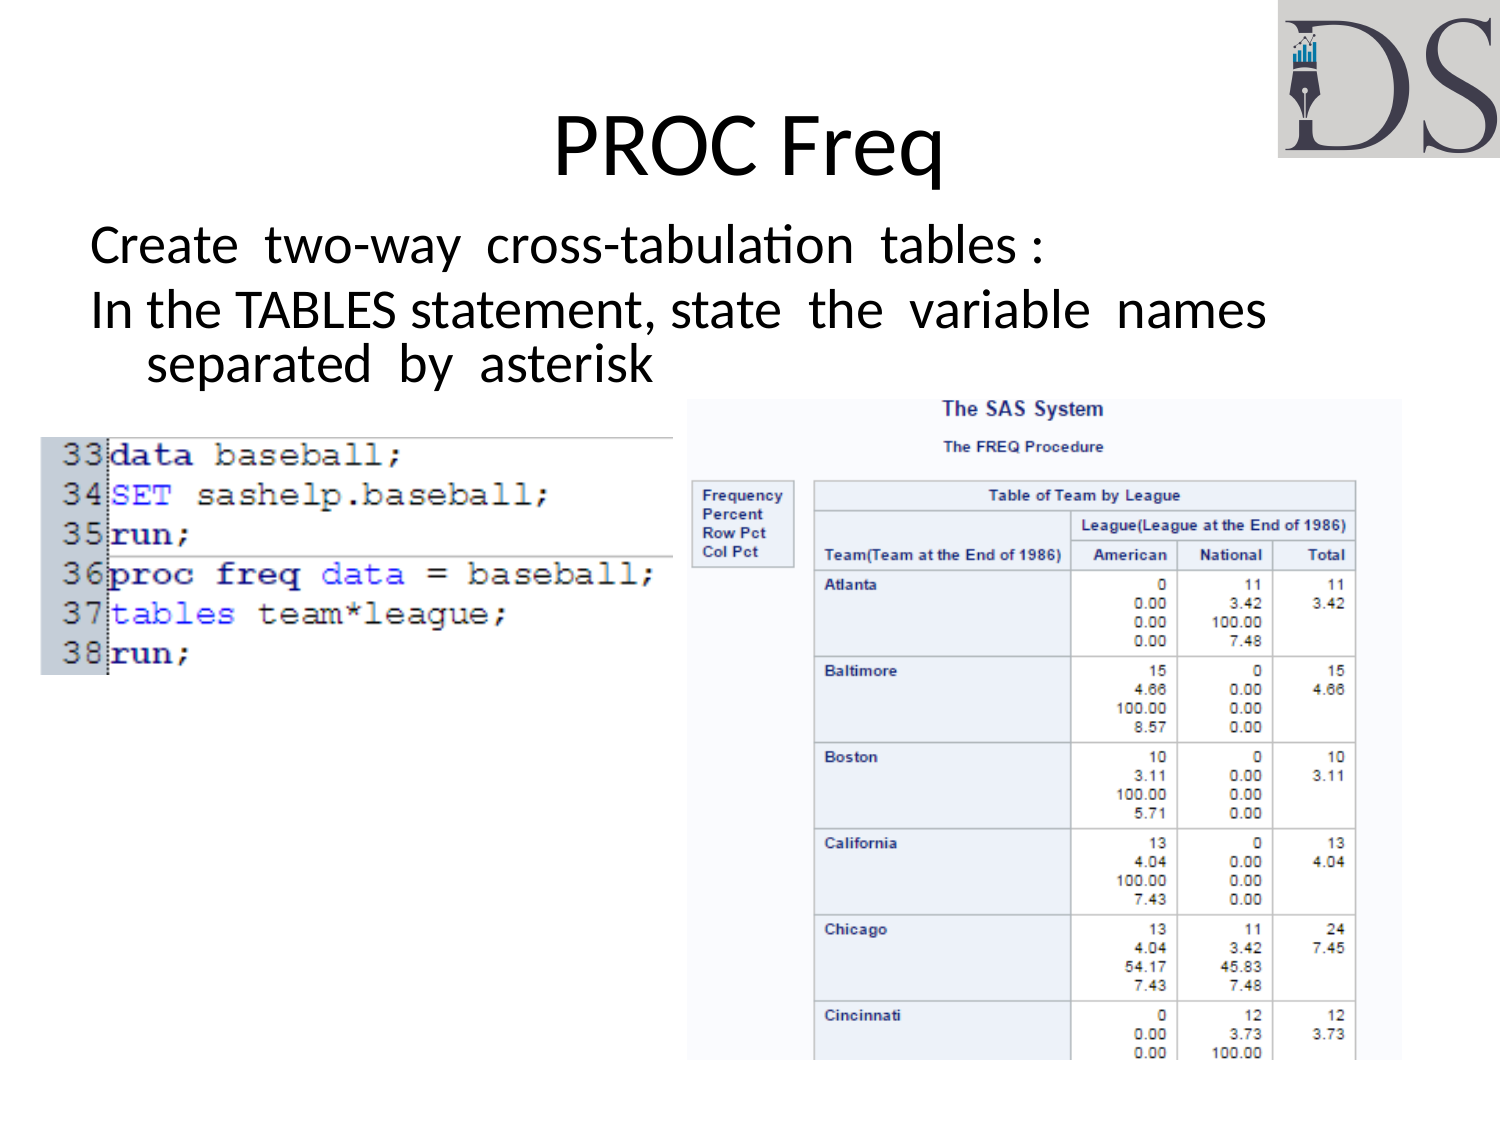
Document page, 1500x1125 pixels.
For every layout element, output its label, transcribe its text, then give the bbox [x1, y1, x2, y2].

list Create two-way cross-tabulation tables : In the TABLES statement, state the variable names separated by asterisk [75, 212, 1425, 413]
picture [1277, 0, 1500, 158]
picture [687, 399, 1402, 1060]
title PROC Freq [75, 45, 1425, 212]
picture [37, 437, 674, 676]
